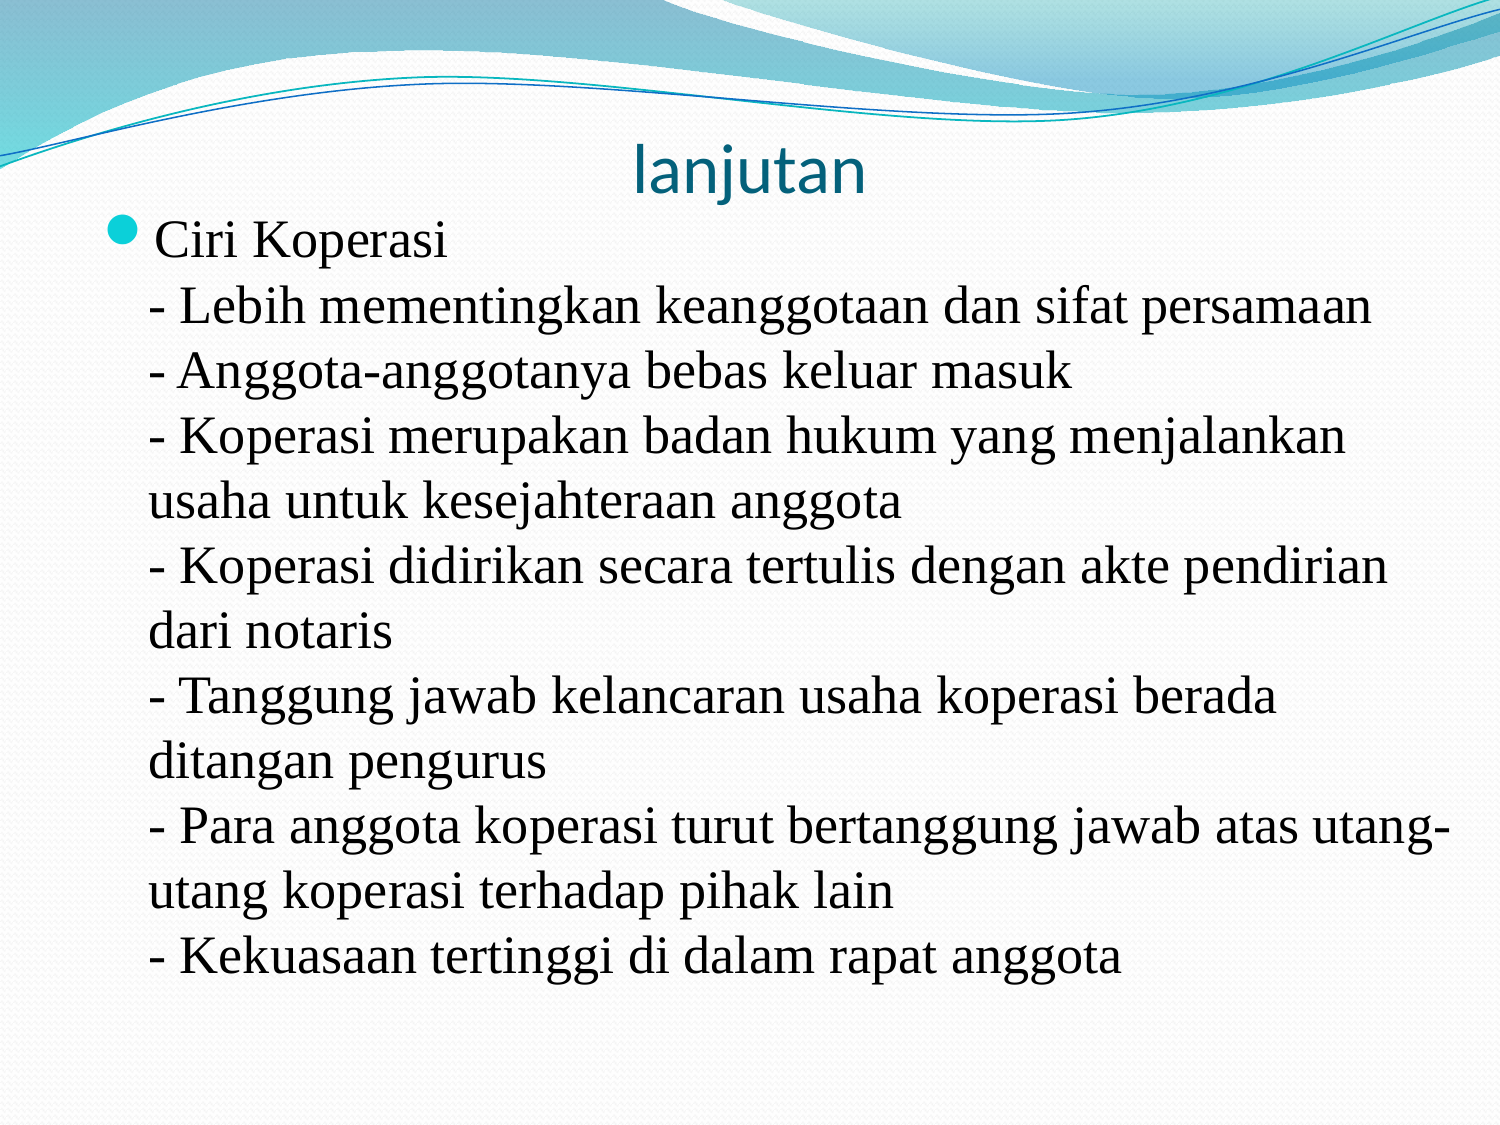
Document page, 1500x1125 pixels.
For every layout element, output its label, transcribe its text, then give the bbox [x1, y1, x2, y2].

title lanjutan [75, 115, 1425, 209]
list Ciri Koperasi - Lebih mementingkan keanggotaan dan sifat persamaan - Anggota-anggotanya bebas keluar masuk - Koperasi merupakan badan hukum yang menjalankan usaha untuk kesejahteraan anggota - Koperasi didirikan secara tertulis dengan akte pendirian dari notaris - Tanggung jawab kelancaran usaha koperasi berada ditangan pengurus - Para anggota koperasi turut bertanggung jawab atas utang-utang koperasi terhadap pihak lain - Kekuasaan tertinggi di dalam rapat anggota [88, 196, 1473, 1047]
